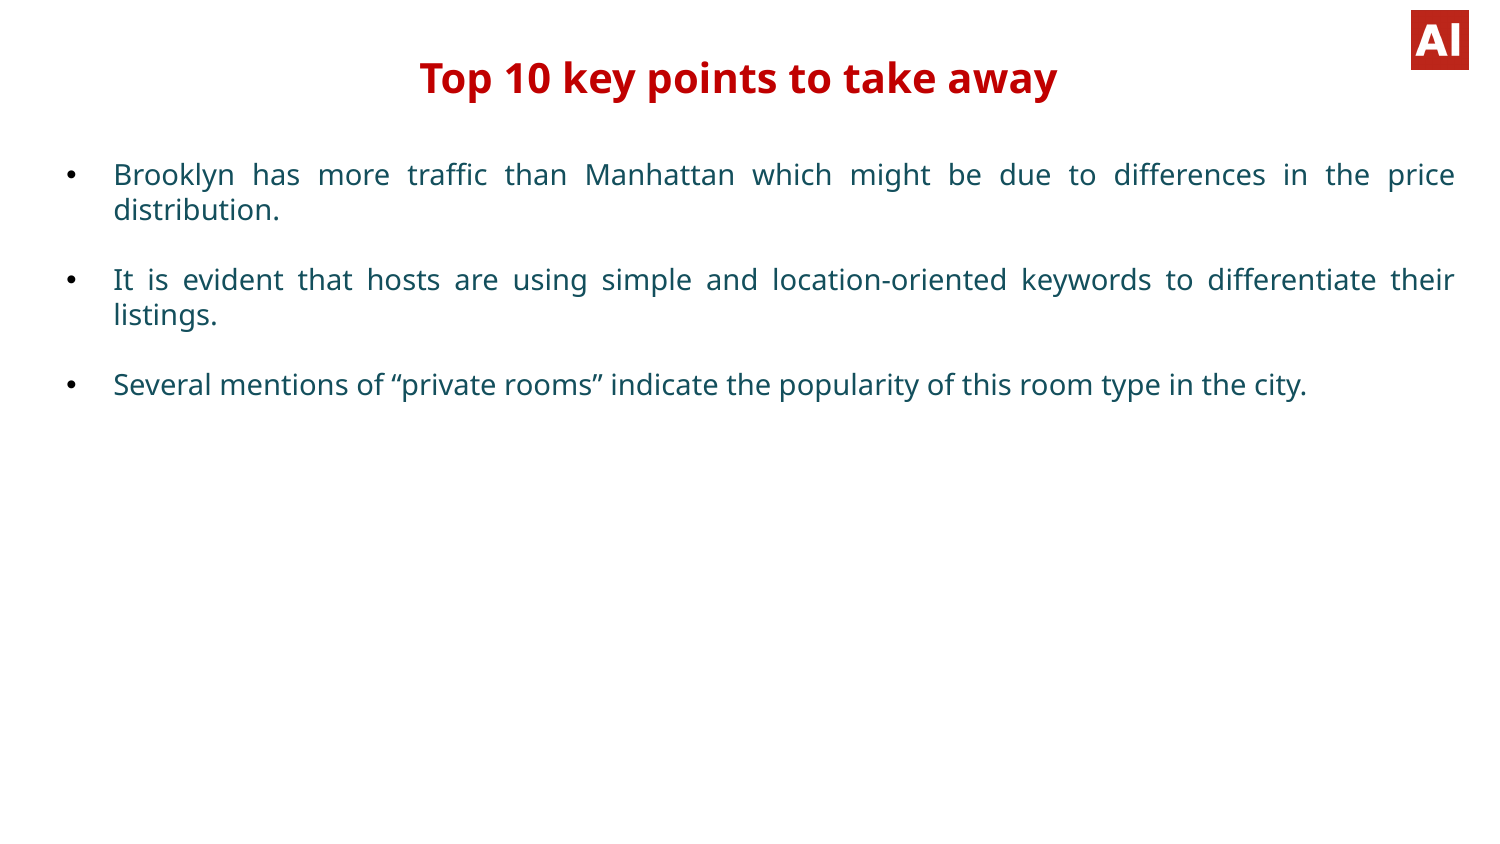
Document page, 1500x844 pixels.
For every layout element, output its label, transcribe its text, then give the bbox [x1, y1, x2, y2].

text_box Top 10 key points to take away [51, 44, 1426, 110]
picture [1411, 10, 1469, 70]
text_box Brooklyn has more traffic than Manhattan which might be due to differences in the price distribution. It is evident that hosts are using simple and location-oriented keywords to differentiate their listings. Several mentions of “private rooms” indicate the popularity of this room type in the city. [51, 149, 1472, 409]
